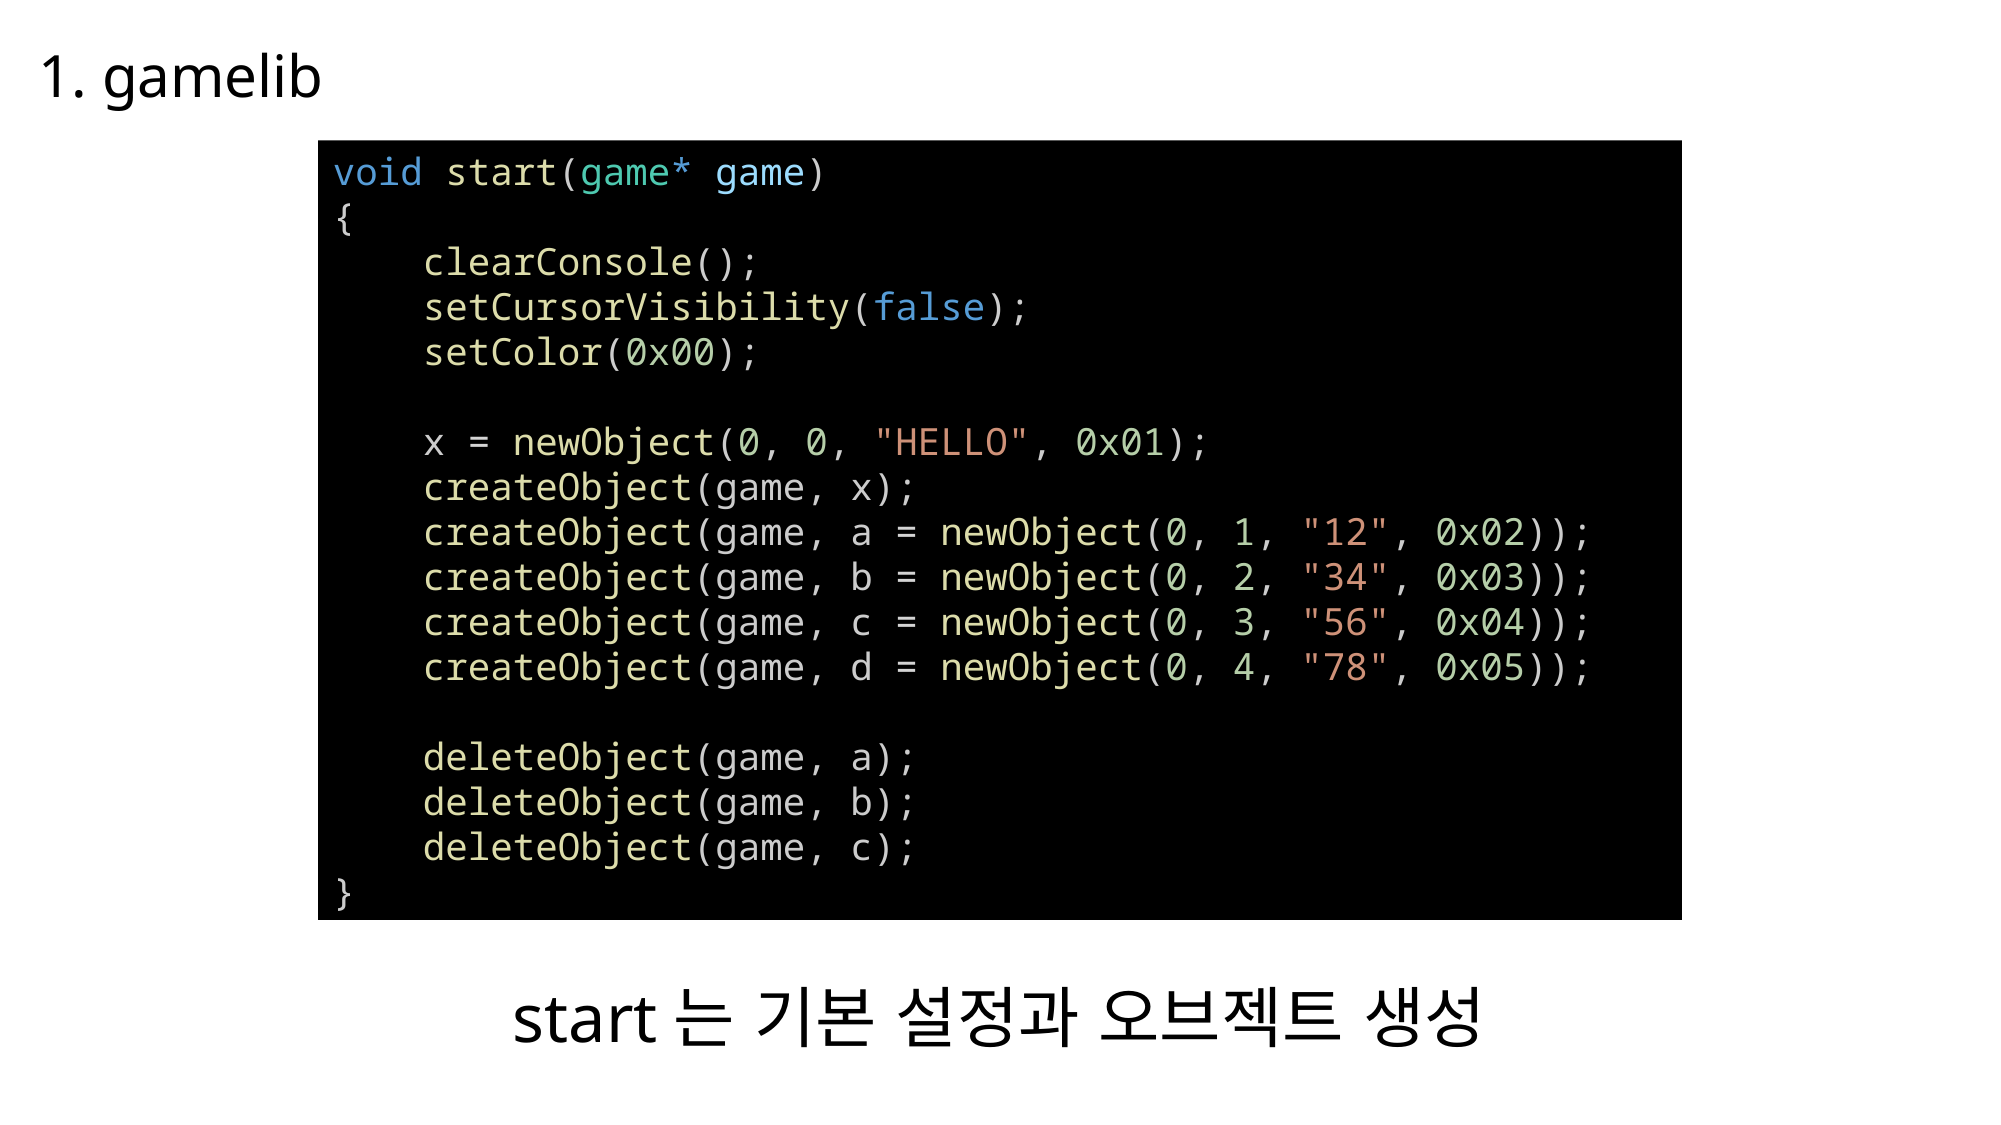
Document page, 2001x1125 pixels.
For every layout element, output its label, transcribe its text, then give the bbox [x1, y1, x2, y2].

text_box 1. gamelib [23, 31, 339, 117]
text_box start는 기본 설정과 오브젝트 생성 [498, 968, 1502, 1064]
text_box void start(game* game) { clearConsole(); setCursorVisibility(false); setColor(0x00); x = newObject(0, 0, "HELLO", 0x01); createObject(game, x); createObject(game, a = newObject(0, 1, "12", 0x02)); createObject(game, b = newObject(0, 2, "34", 0x03)); createObject(game, c = newObject(0, 3, "56", 0x04)); createObject(game, d = newObject(0, 4, "78", 0x05)); deleteObject(game, a); deleteObject(game, b); deleteObject(game, c); } [318, 140, 1682, 920]
